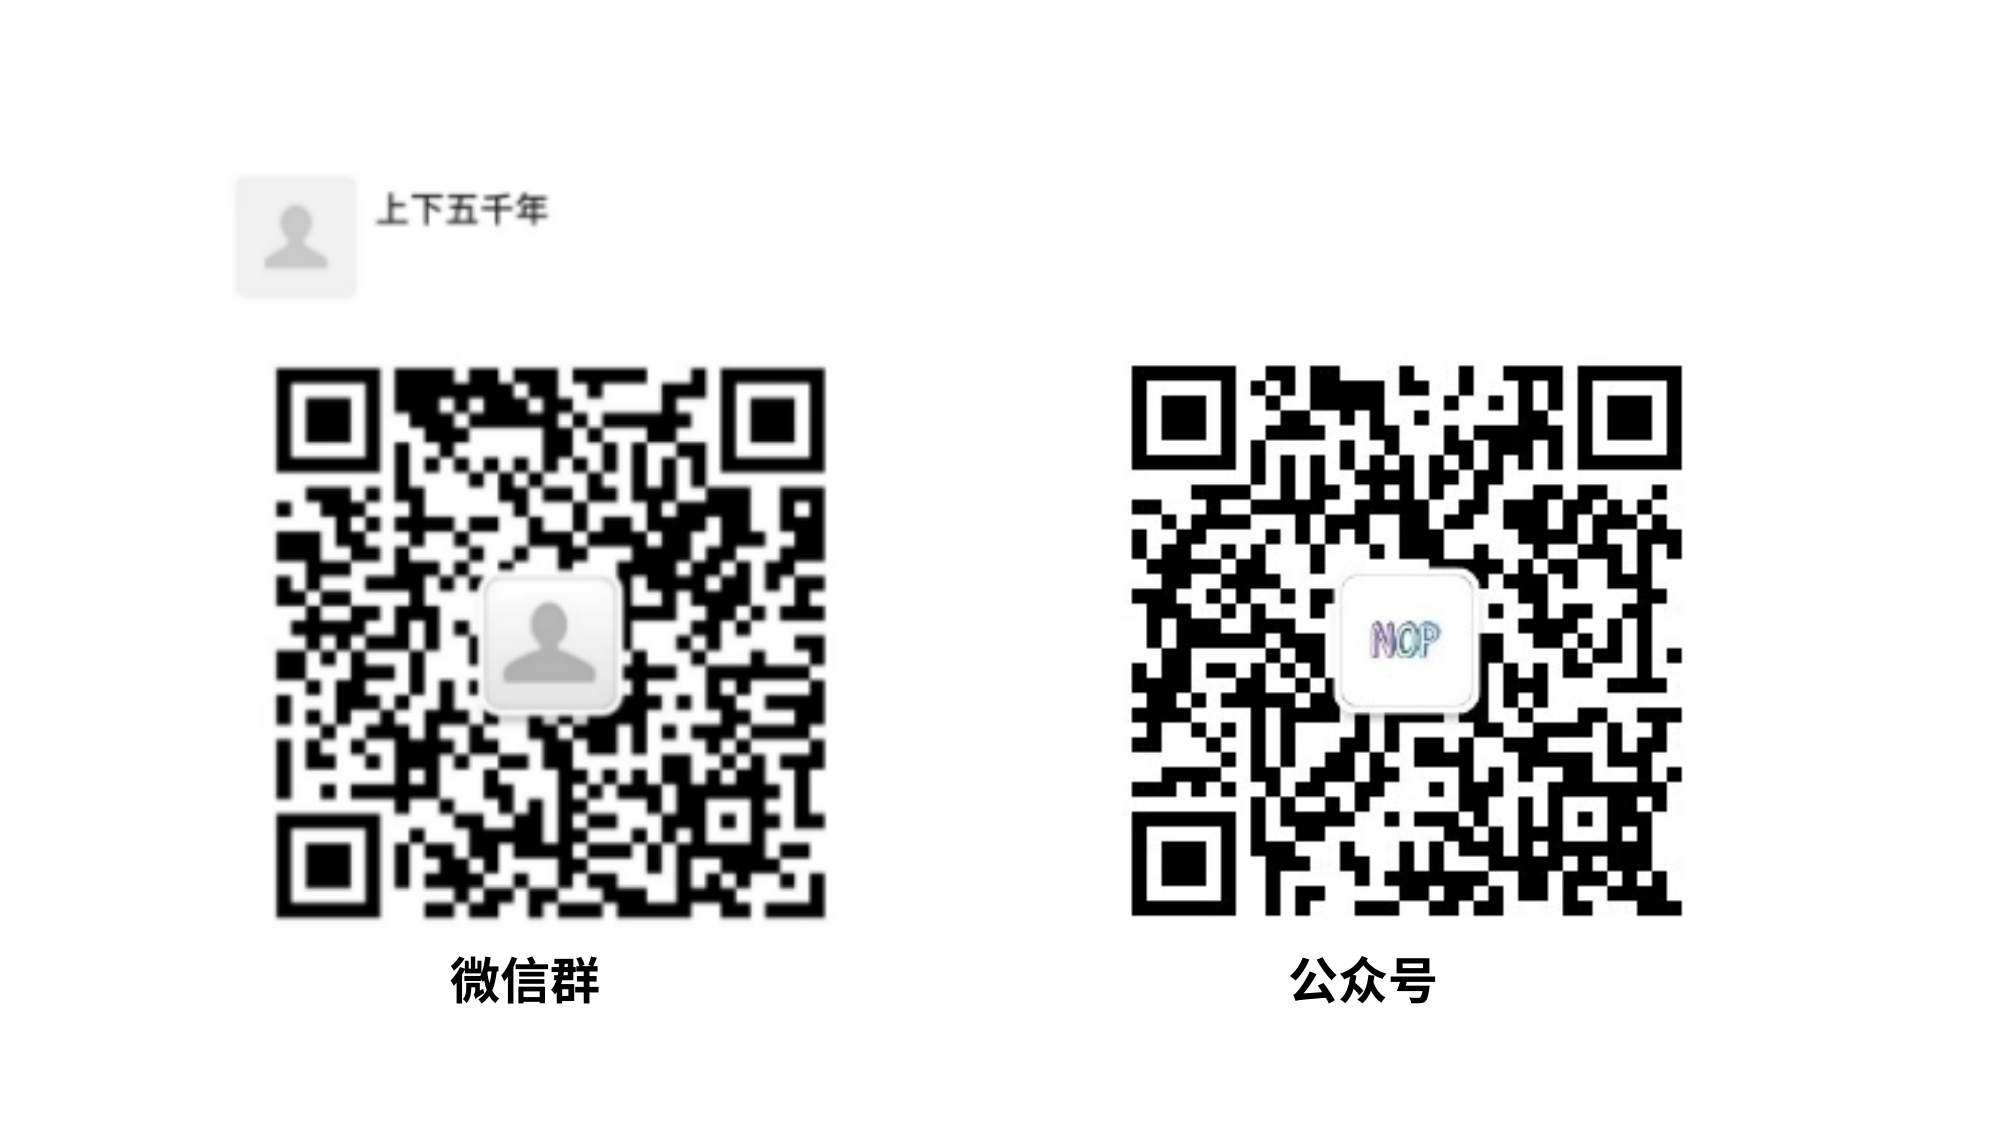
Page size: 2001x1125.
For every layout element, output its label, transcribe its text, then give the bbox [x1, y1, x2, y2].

text_box 公众号 [1273, 942, 1776, 1018]
text_box 微信群 [436, 961, 939, 1018]
picture [1088, 322, 1727, 961]
picture [191, 164, 939, 961]
